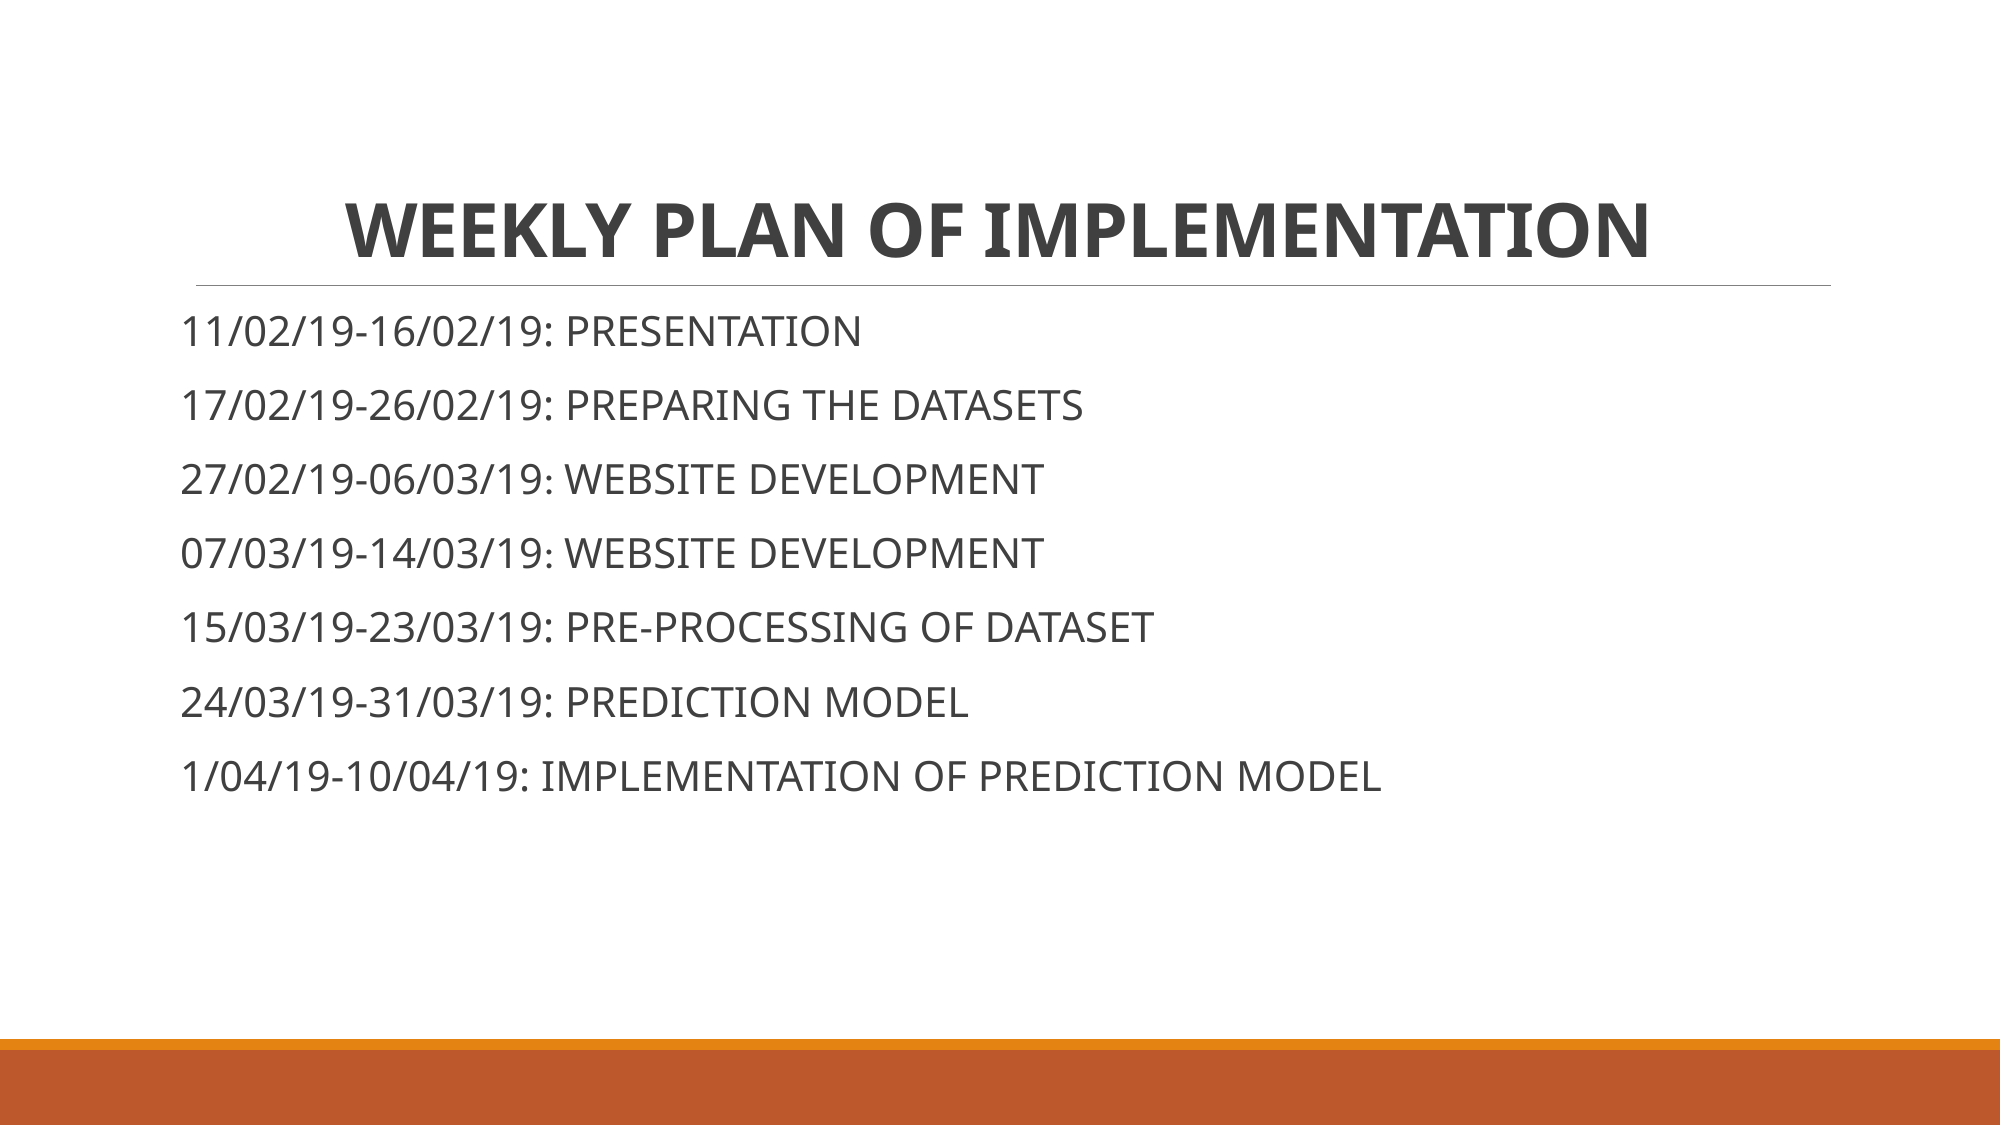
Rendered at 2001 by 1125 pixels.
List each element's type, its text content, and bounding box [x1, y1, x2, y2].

title WEEKLY PLAN OF IMPLEMENTATION [180, 47, 1830, 285]
list 11/02/19-16/02/19: PRESENTATION 17/02/19-26/02/19: PREPARING THE DATASETS 27/02/19-06/03/19: WEBSITE DEVELOPMENT 07/03/19-14/03/19: WEBSITE DEVELOPMENT 15/03/19-23/03/19: PRE-PROCESSING OF DATASET 24/03/19-31/03/19: PREDICTION MODEL 1/04/19-10/04/19: IMPLEMENTATION OF PREDICTION MODEL [180, 302, 1830, 963]
